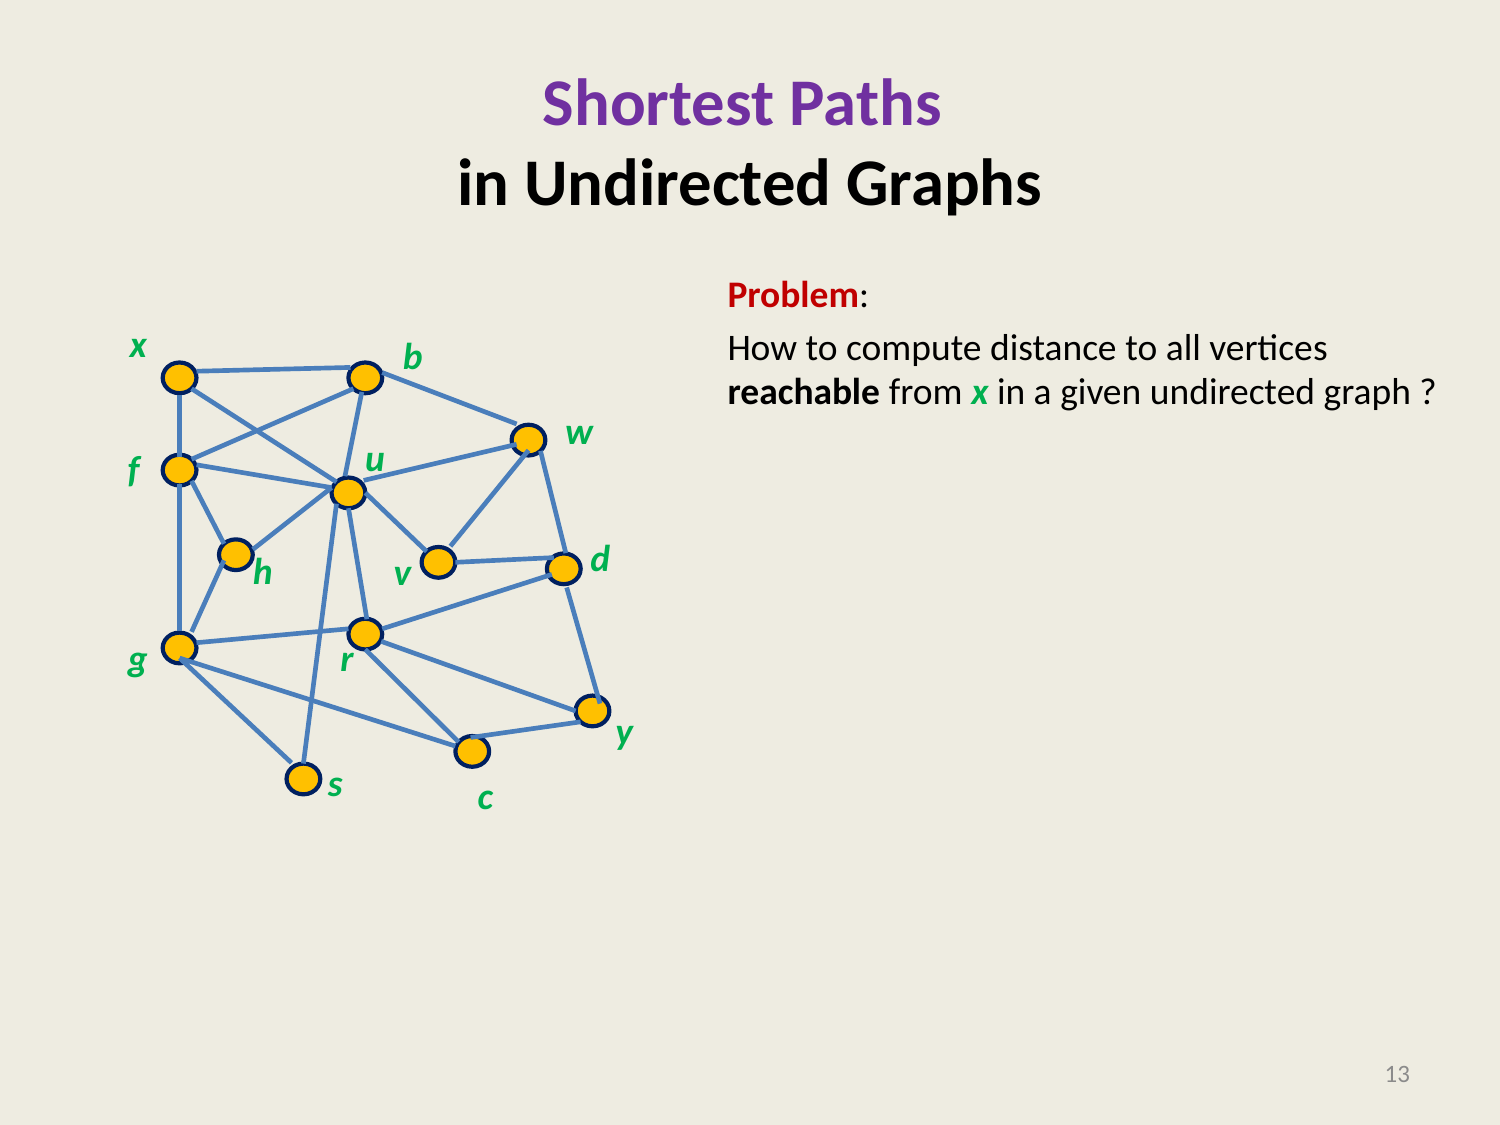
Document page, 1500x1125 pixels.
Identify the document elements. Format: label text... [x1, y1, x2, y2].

title Shortest Paths in Undirected Graphs [75, 45, 1425, 233]
slide_number 13 [1074, 1042, 1425, 1103]
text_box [112, 312, 649, 826]
list Problem: How to compute distance to all vertices reachable from x in a given undirected graph ? [712, 262, 1475, 1005]
list [75, 262, 712, 1005]
